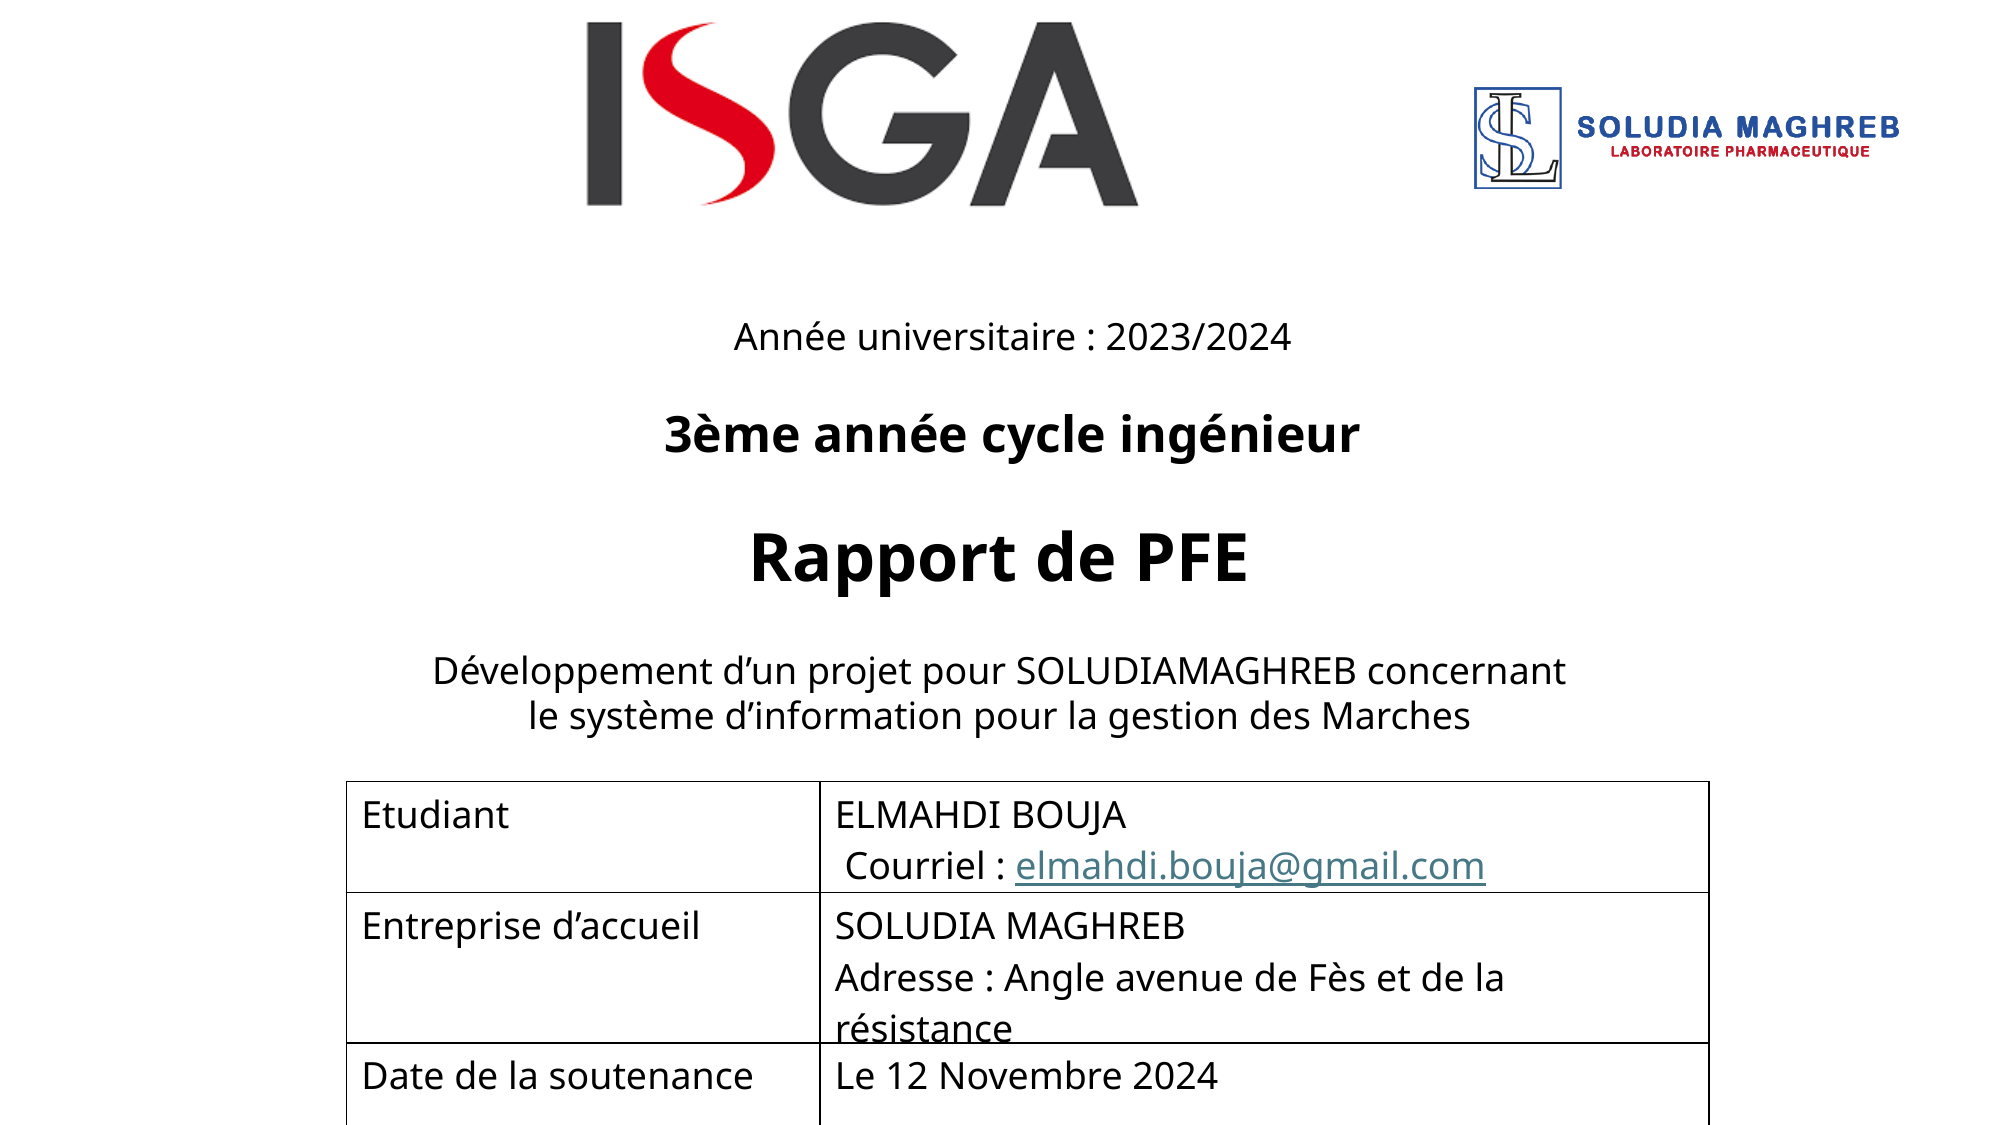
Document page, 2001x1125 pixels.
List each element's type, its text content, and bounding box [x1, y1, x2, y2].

text_box Développement d’un projet pour SOLUDIAMAGHREB concernant le système d’information pour la gestion des Marches [413, 639, 1586, 745]
table_header ELMAHDI BOUJA Courriel : elmahdi.bouja@gmail.com [821, 782, 1708, 892]
text_box Rapport de PFE [499, 507, 1501, 603]
table_cell Date de la soutenance [347, 1044, 819, 1125]
picture [1473, 86, 1900, 189]
table_header Etudiant [347, 782, 819, 892]
table_cell Le 12 Novembre 2024 [821, 1044, 1708, 1125]
table_cell Entreprise d’accueil [347, 893, 819, 1042]
picture [580, 12, 1148, 215]
table_cell SOLUDIA MAGHREB Adresse : Angle avenue de Fès et de la résistance [821, 893, 1708, 1042]
text_box Année universitaire : 2023/2024 3ème année cycle ingénieur [649, 305, 1377, 470]
